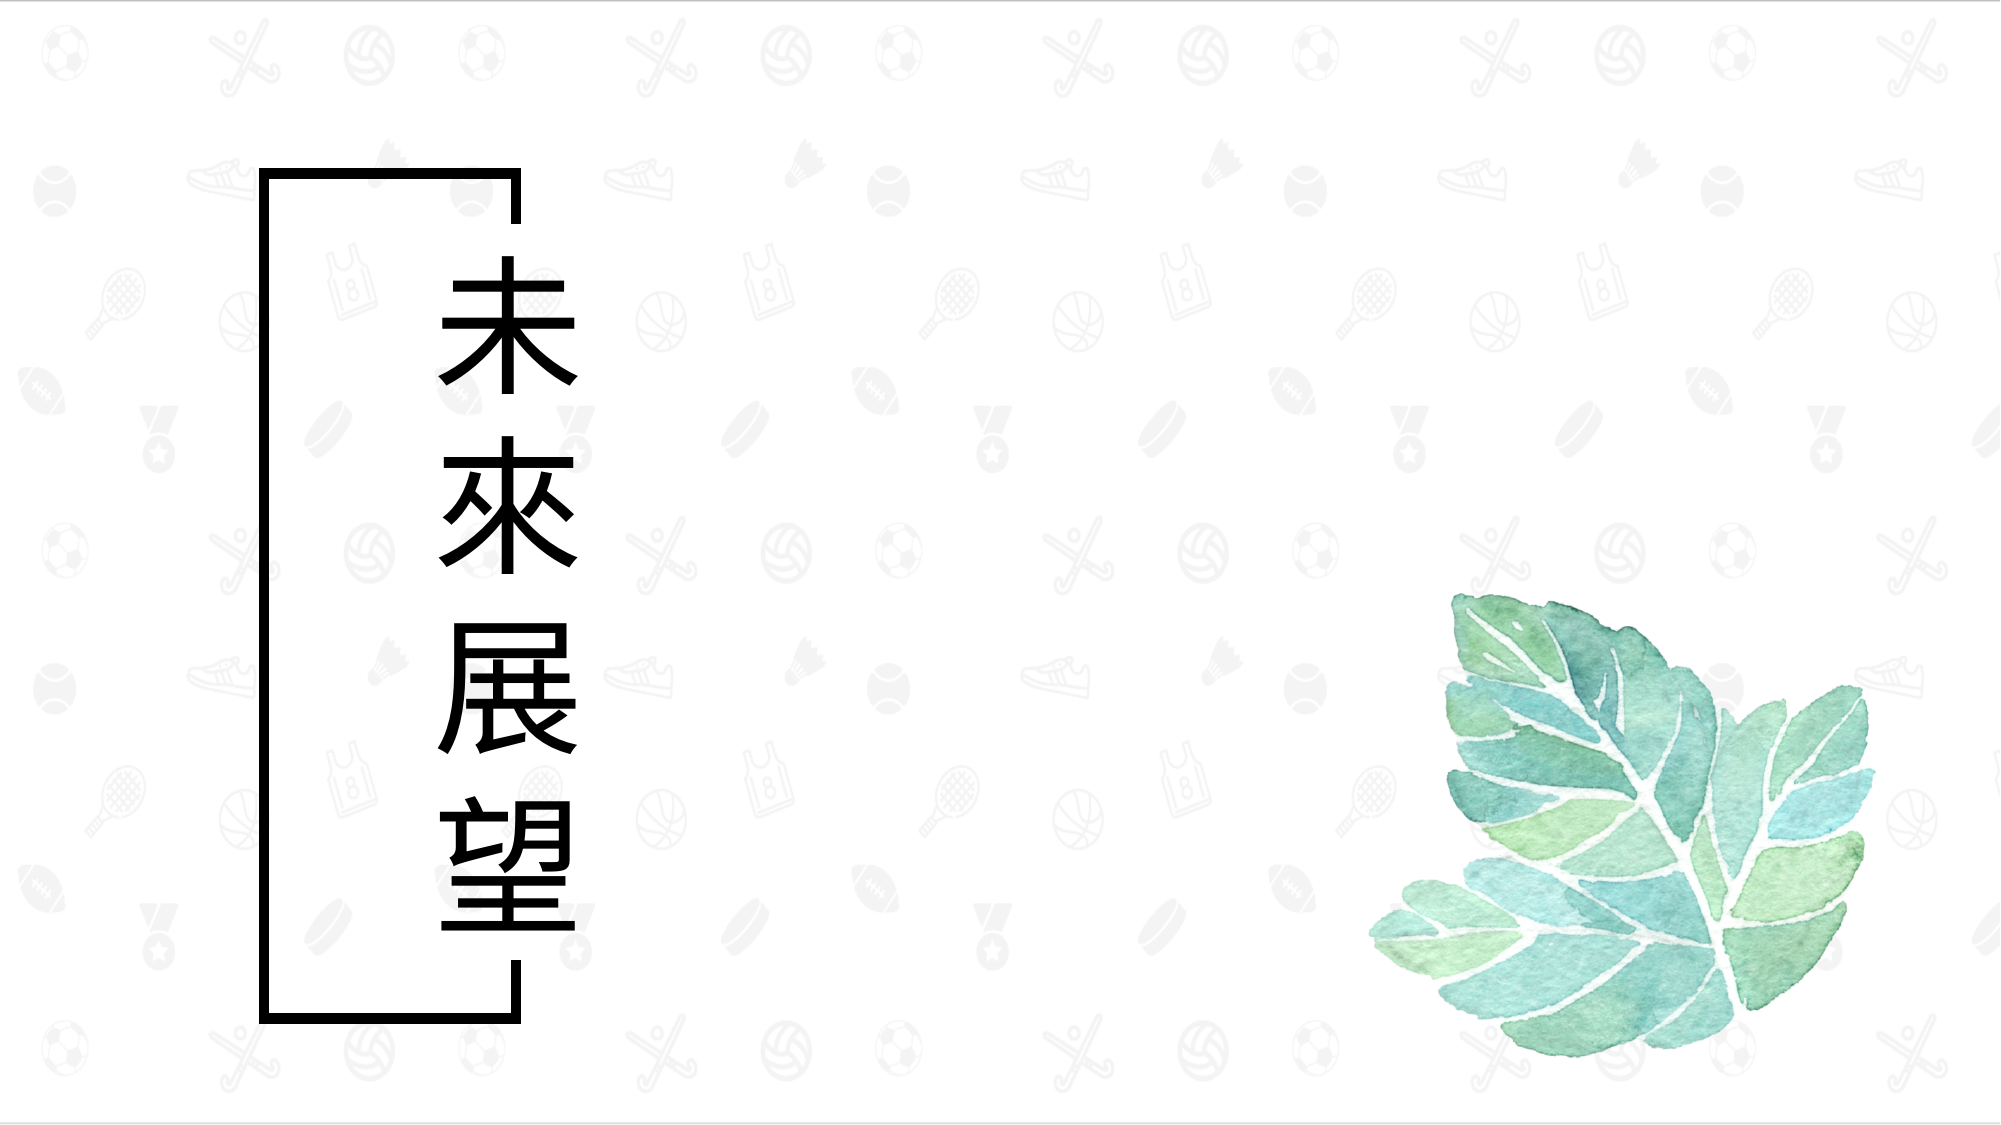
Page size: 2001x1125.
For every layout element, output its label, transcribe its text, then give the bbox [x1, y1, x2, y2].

picture [0, 0, 2001, 1125]
text_box 未來展望 [390, 224, 627, 960]
text_box [263, 173, 517, 1019]
